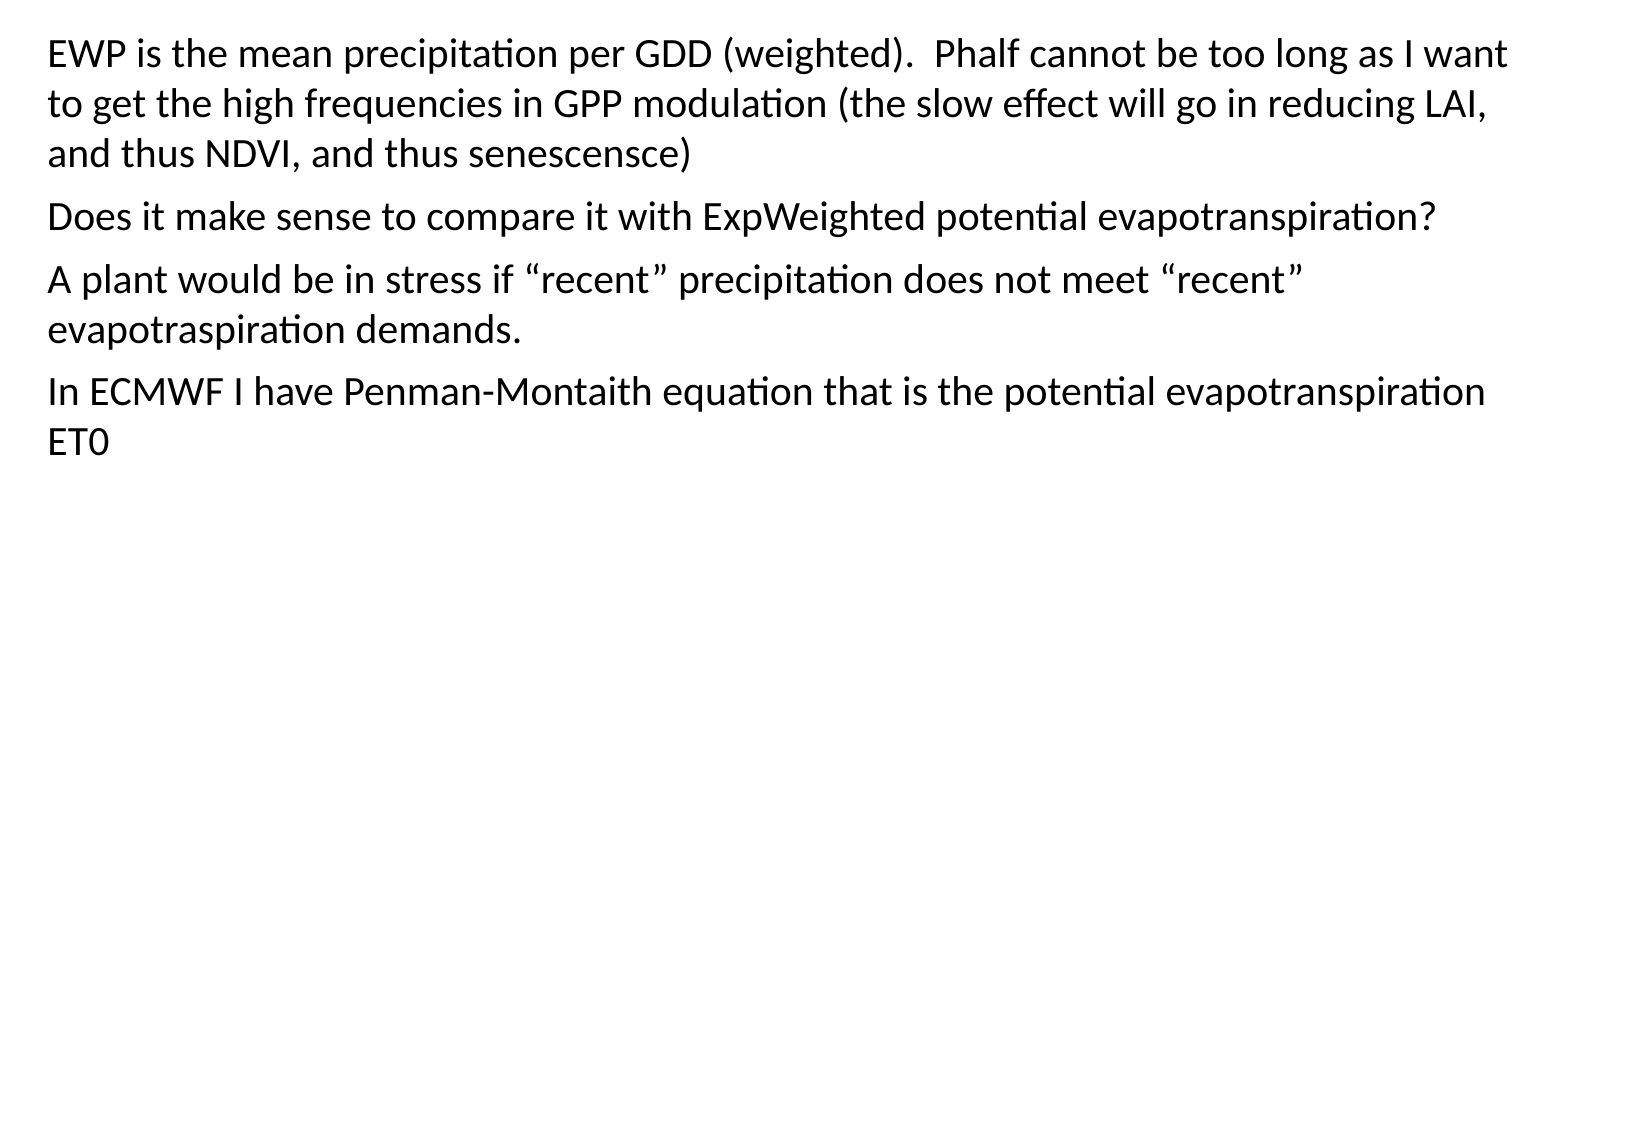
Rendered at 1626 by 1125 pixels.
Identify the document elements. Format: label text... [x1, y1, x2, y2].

text_box EWP is the mean precipitation per GDD (weighted). Phalf cannot be too long as I want to get the high frequencies in GPP modulation (the slow effect will go in reducing LAI, and thus NDVI, and thus senescensce) Does it make sense to compare it with ExpWeighted potential evapotranspiration? A plant would be in stress if “recent” precipitation does not meet “recent” evapotraspiration demands. In ECMWF I have Penman-Montaith equation that is the potential evapotranspiration ET0 [32, 18, 1566, 472]
